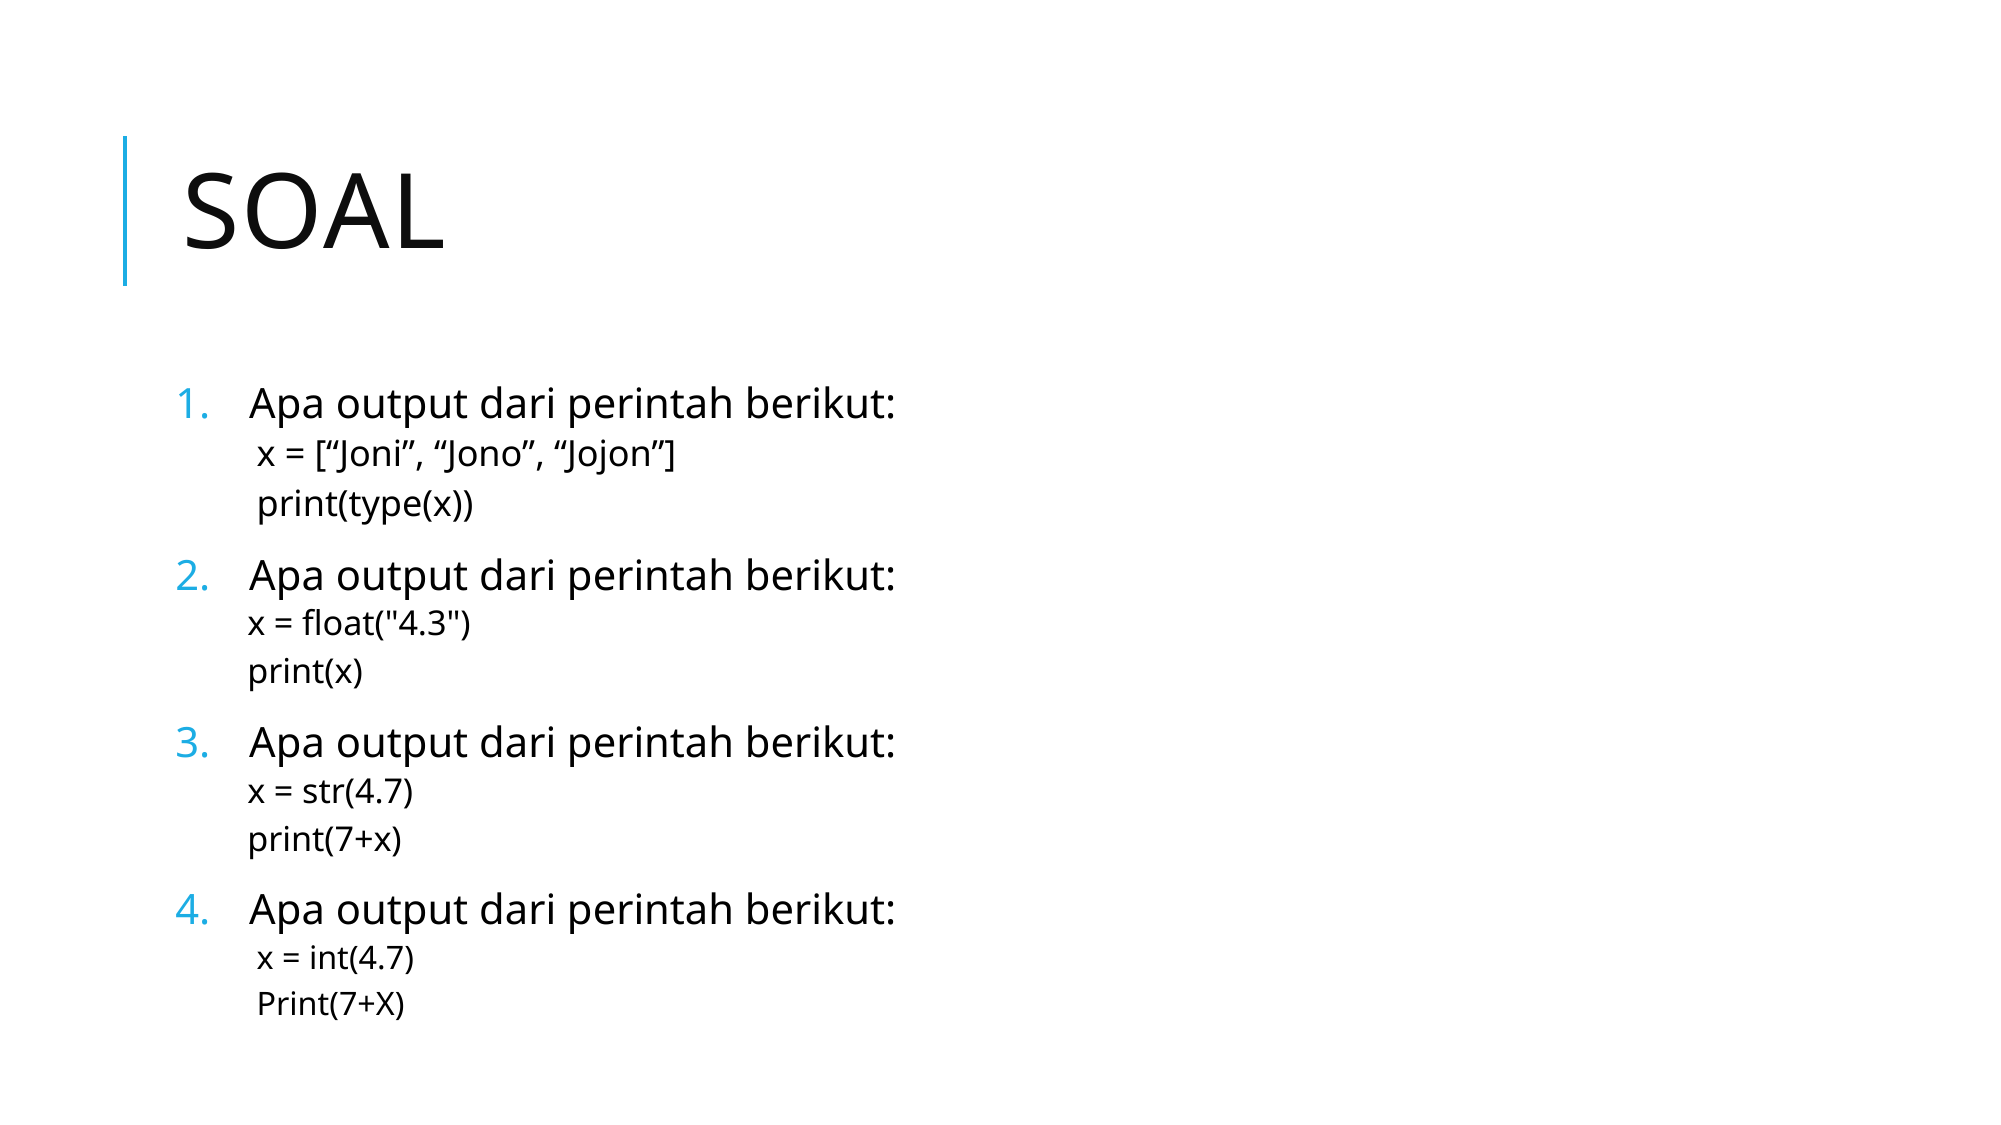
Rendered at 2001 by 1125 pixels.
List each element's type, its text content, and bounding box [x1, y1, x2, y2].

title Soal [168, 96, 1763, 342]
list Apa output dari perintah berikut: x = [“Joni”, “Jono”, “Jojon”] print(type(x)) Apa output dari perintah berikut: x = float("4.3") print(x) Apa output dari perintah berikut: x = str(4.7) print(7+x) Apa output dari perintah berikut: x = int(4.7) Print(7+X) [168, 375, 1763, 1035]
